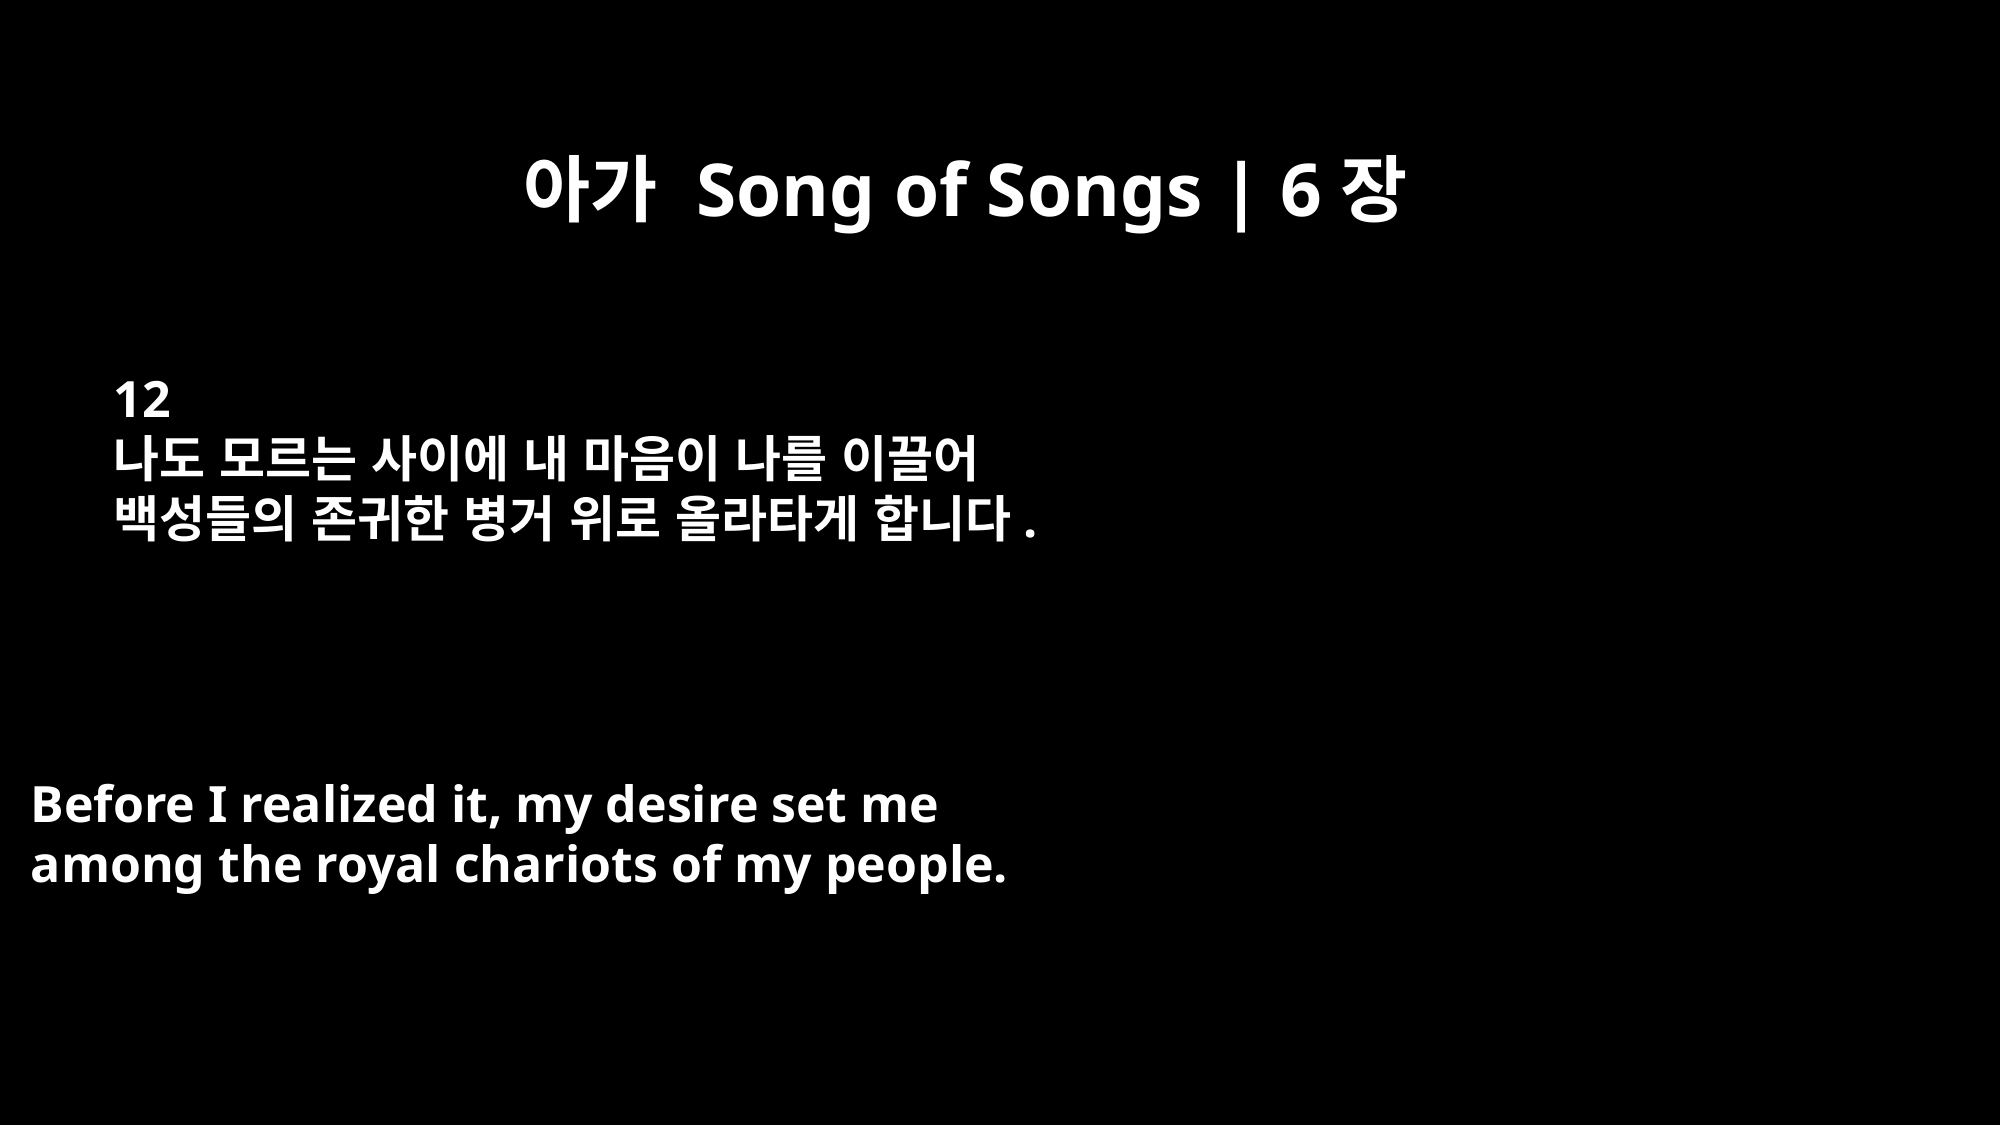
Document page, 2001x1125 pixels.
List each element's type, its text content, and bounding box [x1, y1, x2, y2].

text_box 아가 Song of Songs | 6장 [508, 136, 1424, 239]
text_box Before I realized it, my desire set me among the royal chariots of my people. [16, 764, 1023, 900]
text_box 12 나도 모르는 사이에 내 마음이 나를 이끌어 백성들의 존귀한 병거 위로 올라타게 합니다. [98, 359, 1053, 555]
